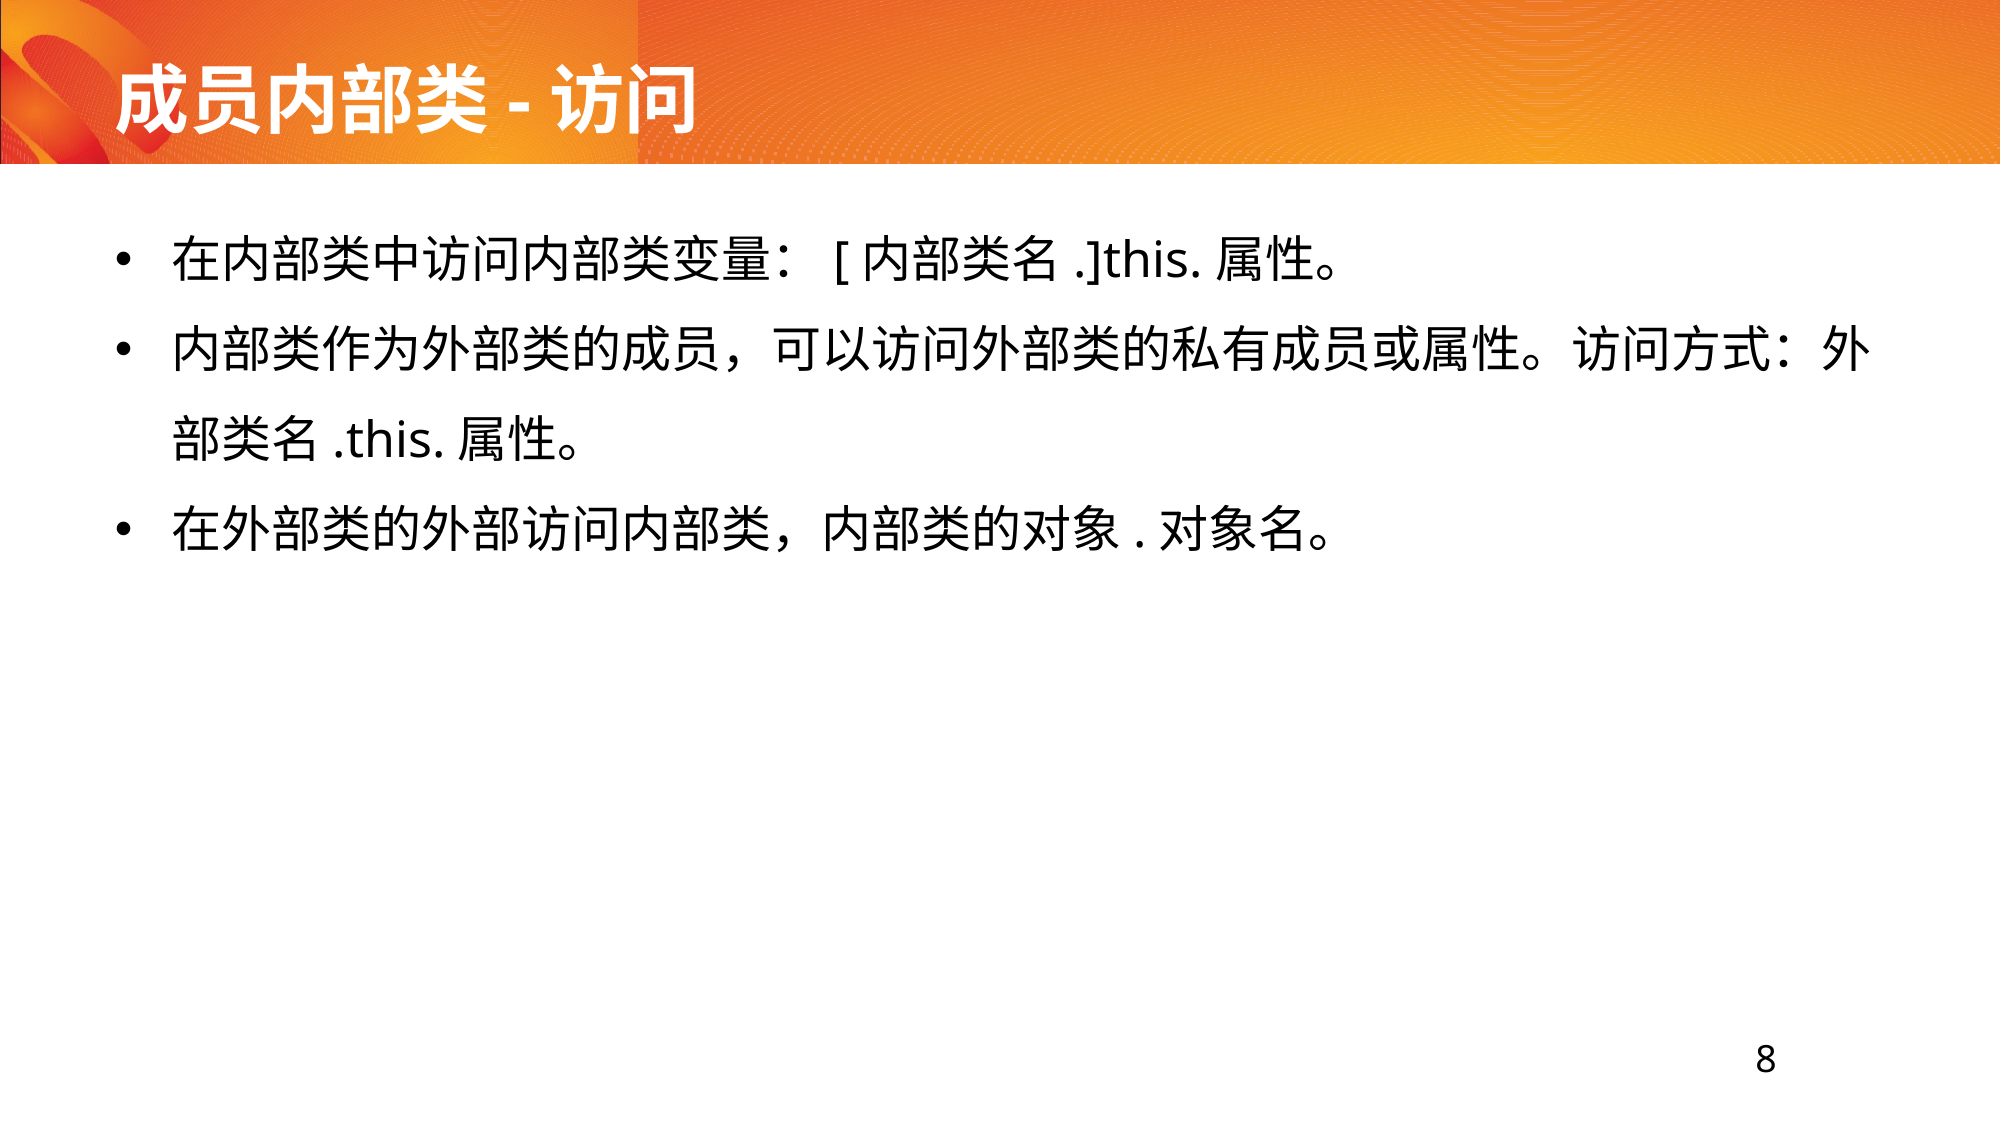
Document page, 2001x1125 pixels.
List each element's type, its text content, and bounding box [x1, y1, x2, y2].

picture [0, 0, 2000, 164]
list 在内部类中访问内部类变量：[内部类名.]this.属性。 内部类作为外部类的成员，可以访问外部类的私有成员或属性。访问方式：外部类名.this.属性。 在外部类的外部访问内部类，内部类的对象.对象名。 [99, 190, 1900, 1005]
title 成员内部类-访问 [99, 45, 1900, 167]
